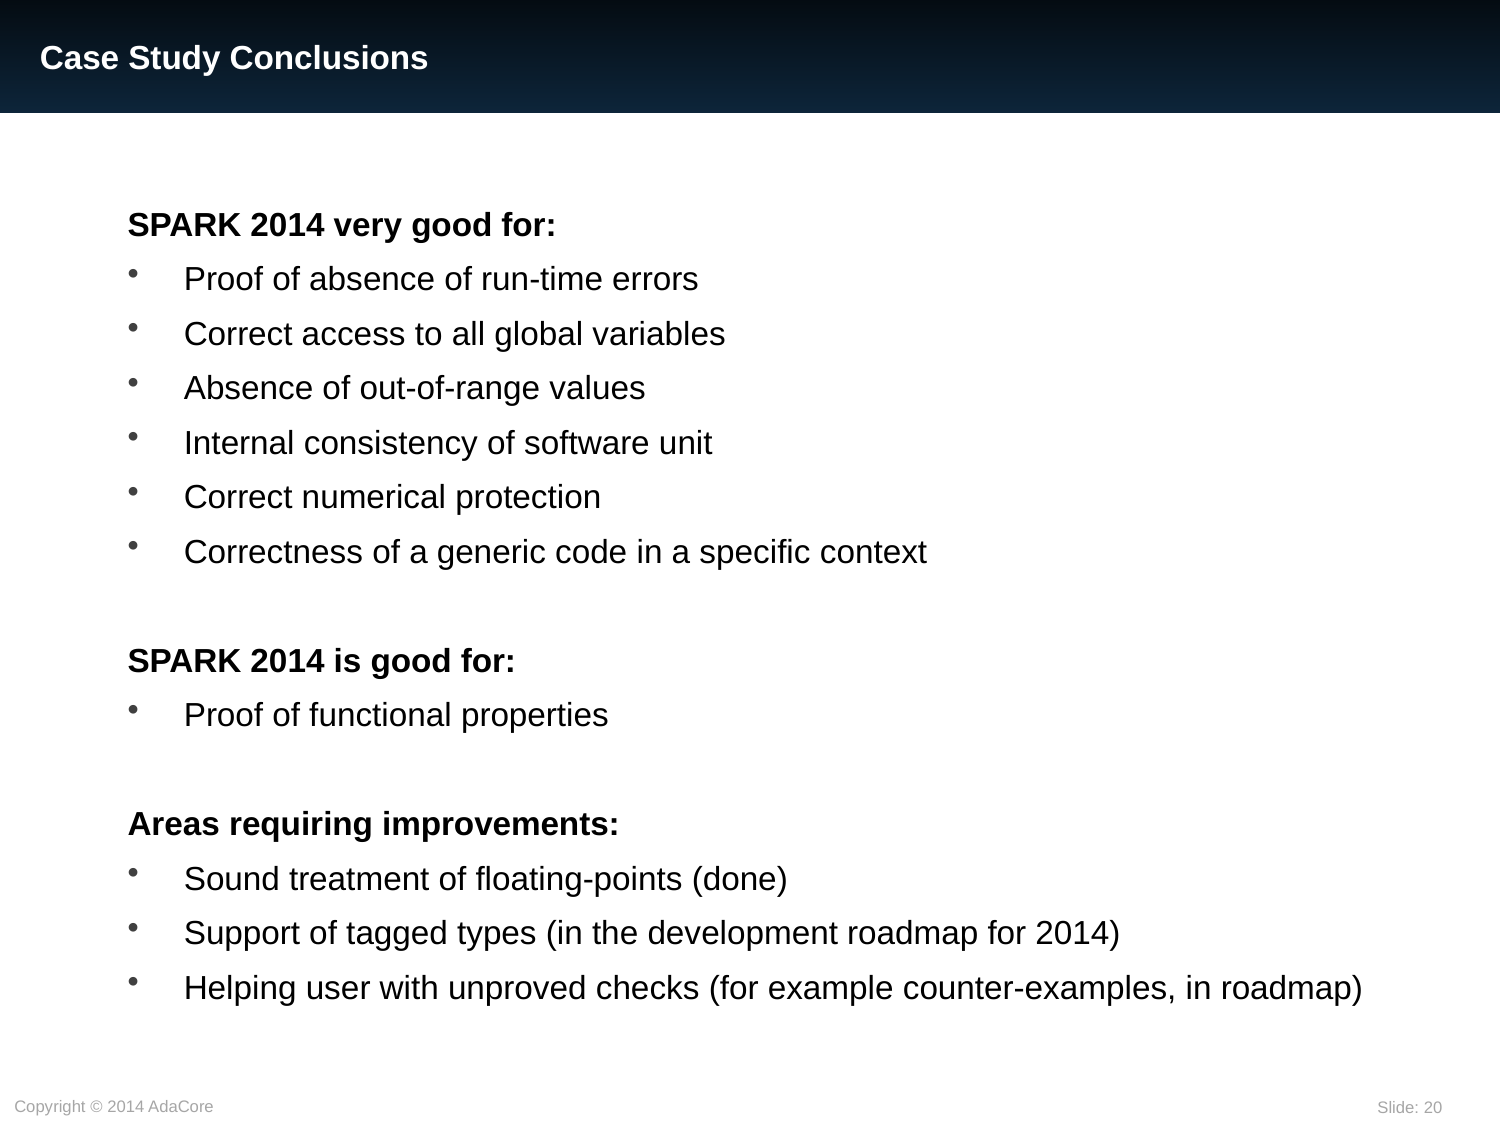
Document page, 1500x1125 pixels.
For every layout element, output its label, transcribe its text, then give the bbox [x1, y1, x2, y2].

list SPARK 2014 very good for: Proof of absence of run-time errors Correct access to all global variables Absence of out-of-range values Internal consistency of software unit Correct numerical protection Correctness of a generic code in a specific context SPARK 2014 is good for: Proof of functional properties Areas requiring improvements: Sound treatment of floating-points (done) Support of tagged types (in the development roadmap for 2014) Helping user with unproved checks (for example counter-examples, in roadmap) [112, 187, 1400, 1063]
title Case Study Conclusions [24, 12, 1338, 100]
